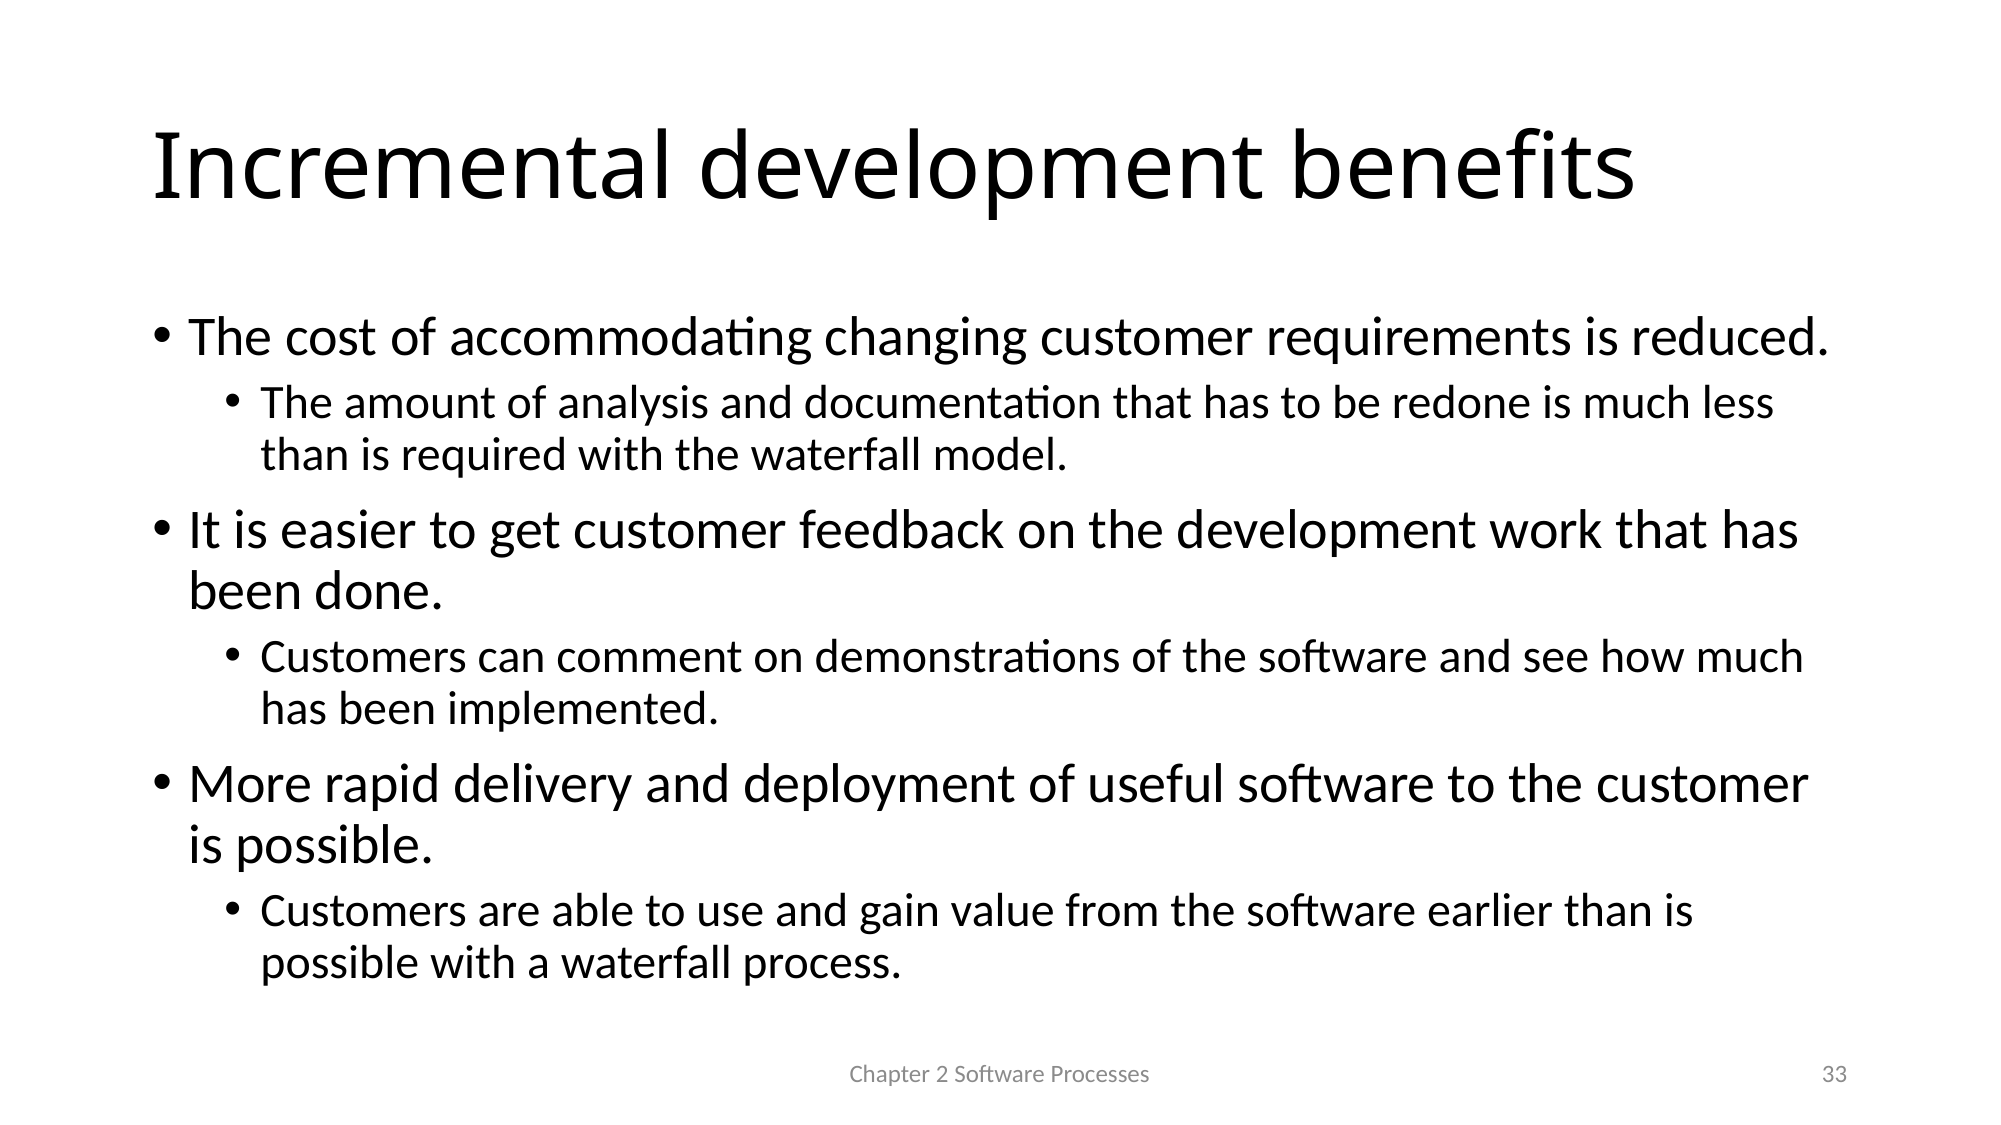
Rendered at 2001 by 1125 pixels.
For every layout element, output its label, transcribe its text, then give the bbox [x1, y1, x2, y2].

footer Chapter 2 Software Processes [662, 1042, 1338, 1103]
list The cost of accommodating changing customer requirements is reduced. The amount of analysis and documentation that has to be redone is much less than is required with the waterfall model. It is easier to get customer feedback on the development work that has been done. Customers can comment on demonstrations of the software and see how much has been implemented. More rapid delivery and deployment of useful software to the customer is possible. Customers are able to use and gain value from the software earlier than is possible with a waterfall process. [137, 299, 1863, 1014]
slide_number 33 [1412, 1042, 1863, 1103]
title Incremental development benefits [137, 59, 1863, 278]
